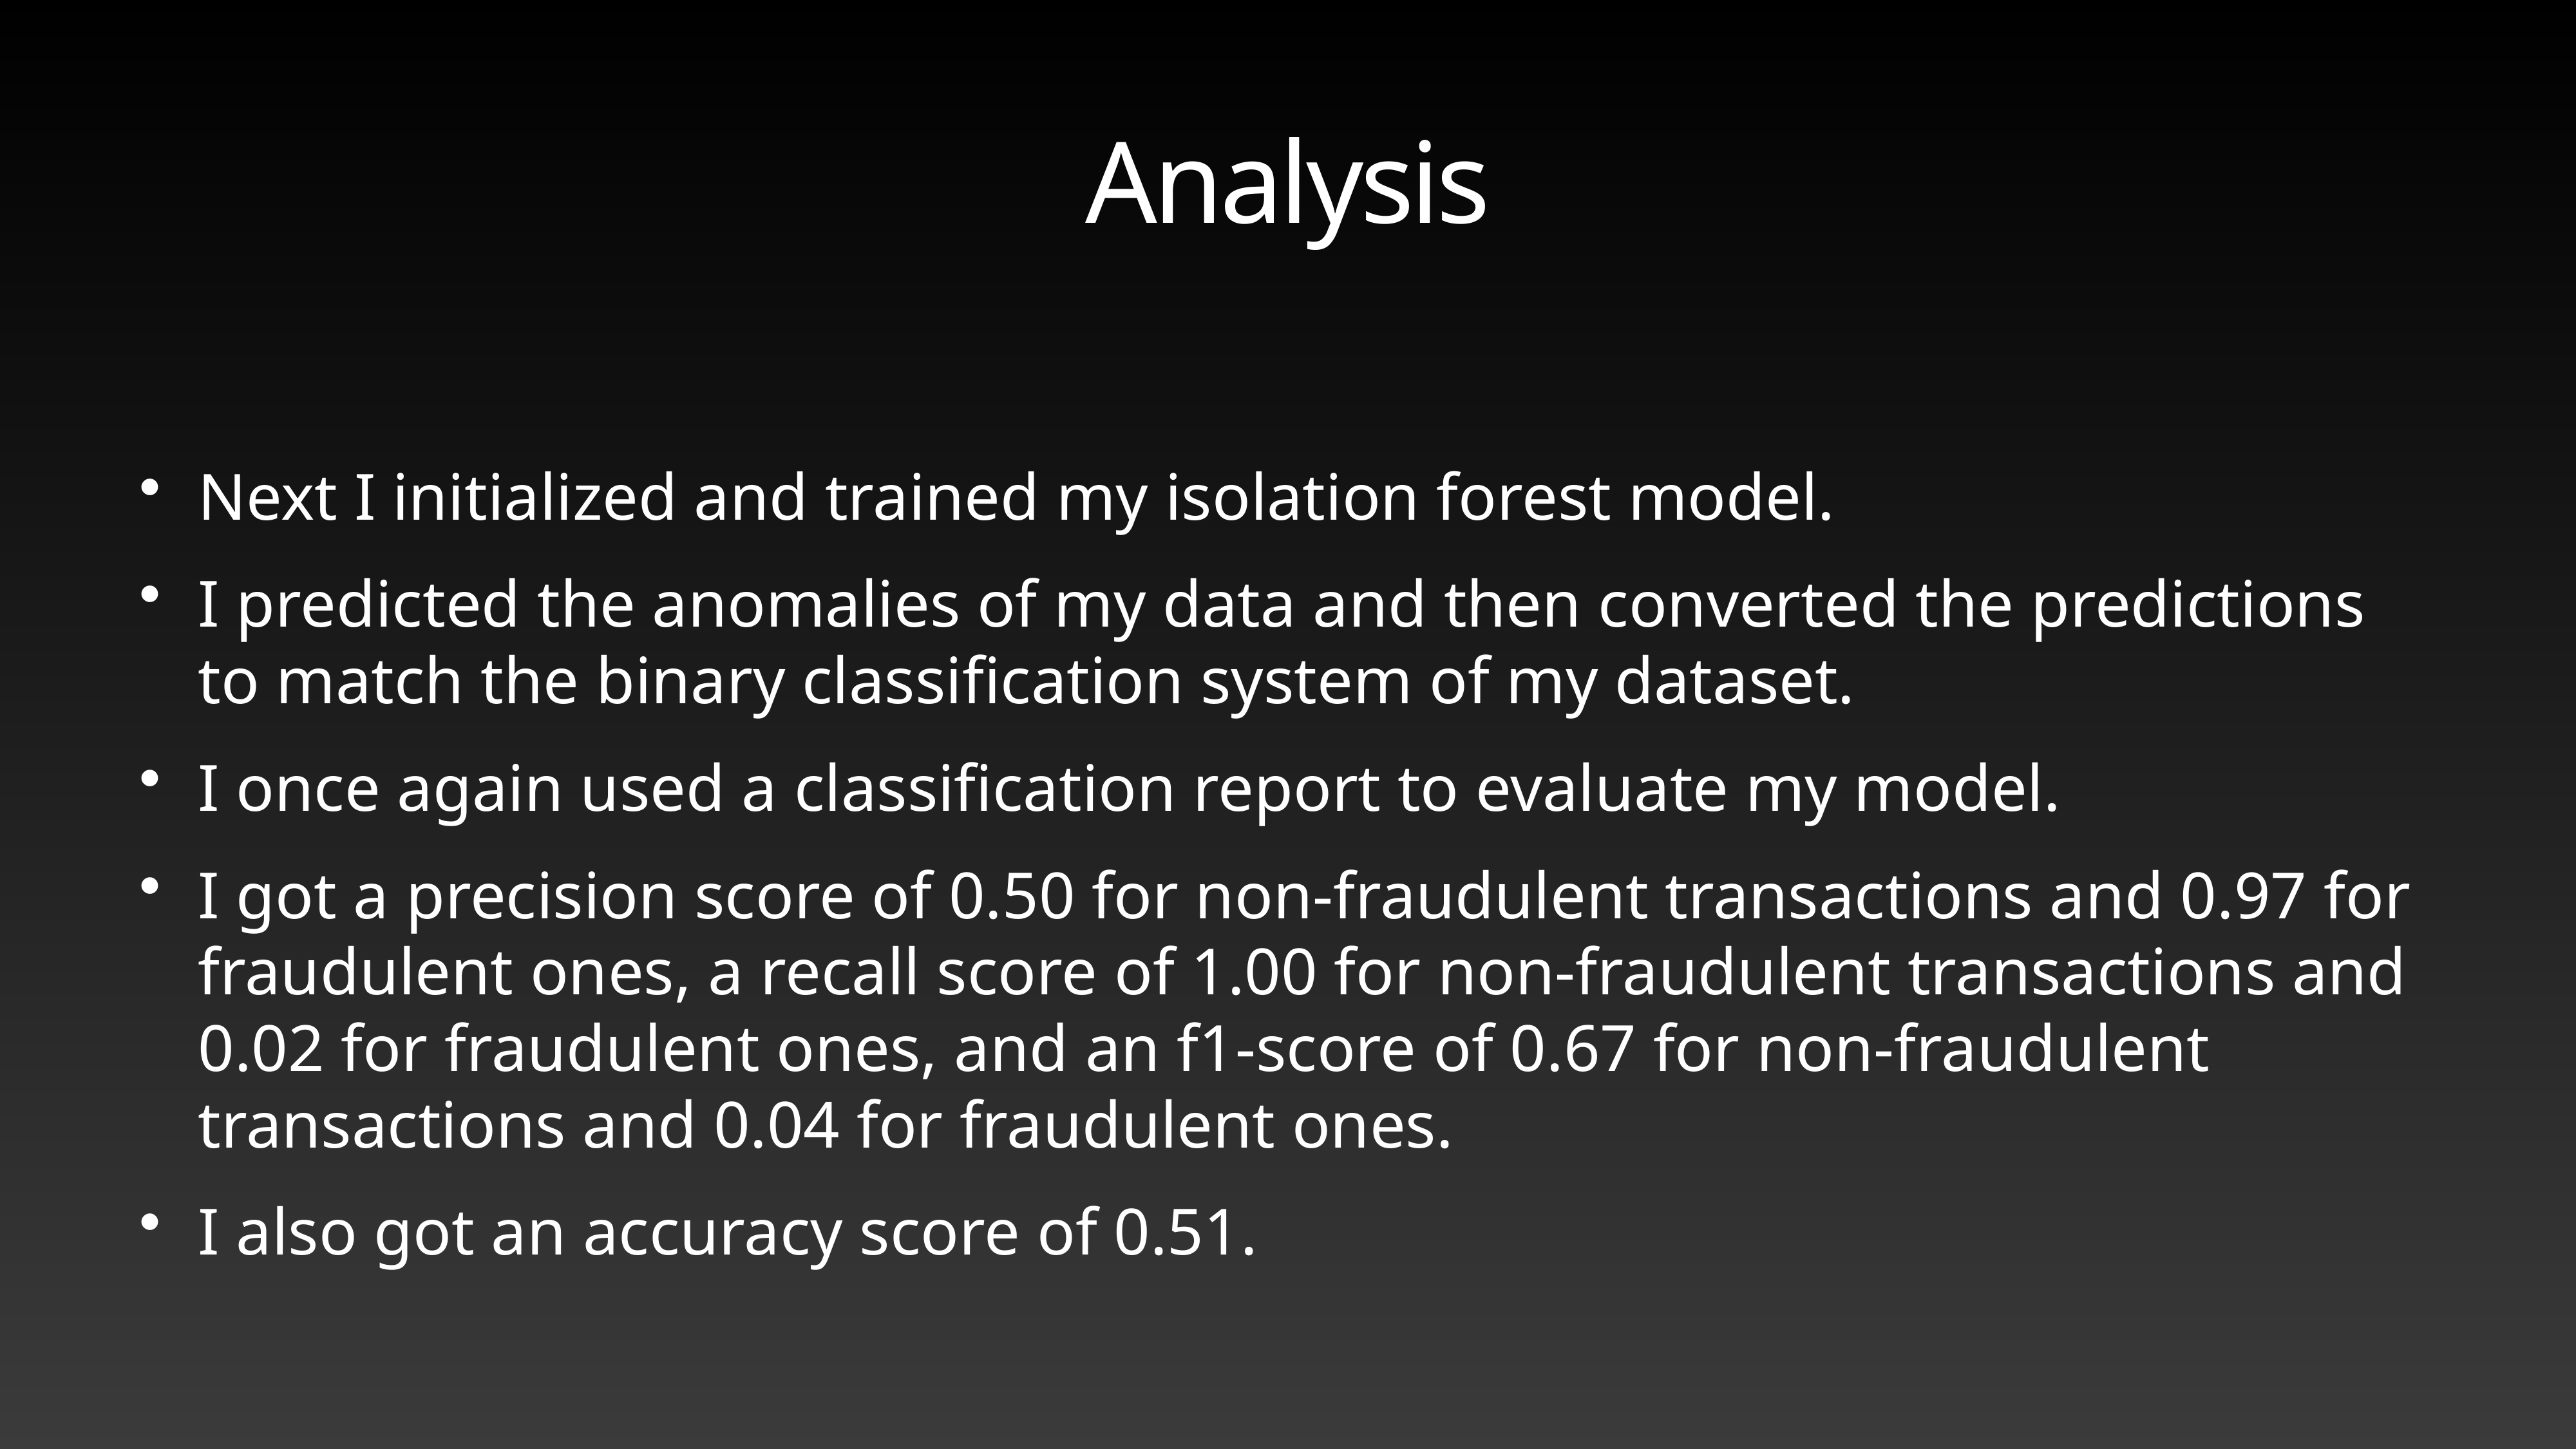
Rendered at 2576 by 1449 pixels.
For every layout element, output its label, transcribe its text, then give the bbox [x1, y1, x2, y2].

title Analysis [133, 85, 2443, 251]
list Next I initialized and trained my isolation forest model. I predicted the anomalies of my data and then converted the predictions to match the binary classification system of my dataset. I once again used a classification report to evaluate my model. I got a precision score of 0.50 for non-fraudulent transactions and 0.97 for fraudulent ones, a recall score of 1.00 for non-fraudulent transactions and 0.02 for fraudulent ones, and an f1-score of 0.67 for non-fraudulent transactions and 0.04 for fraudulent ones. I also got an accuracy score of 0.51. [133, 450, 2443, 1342]
